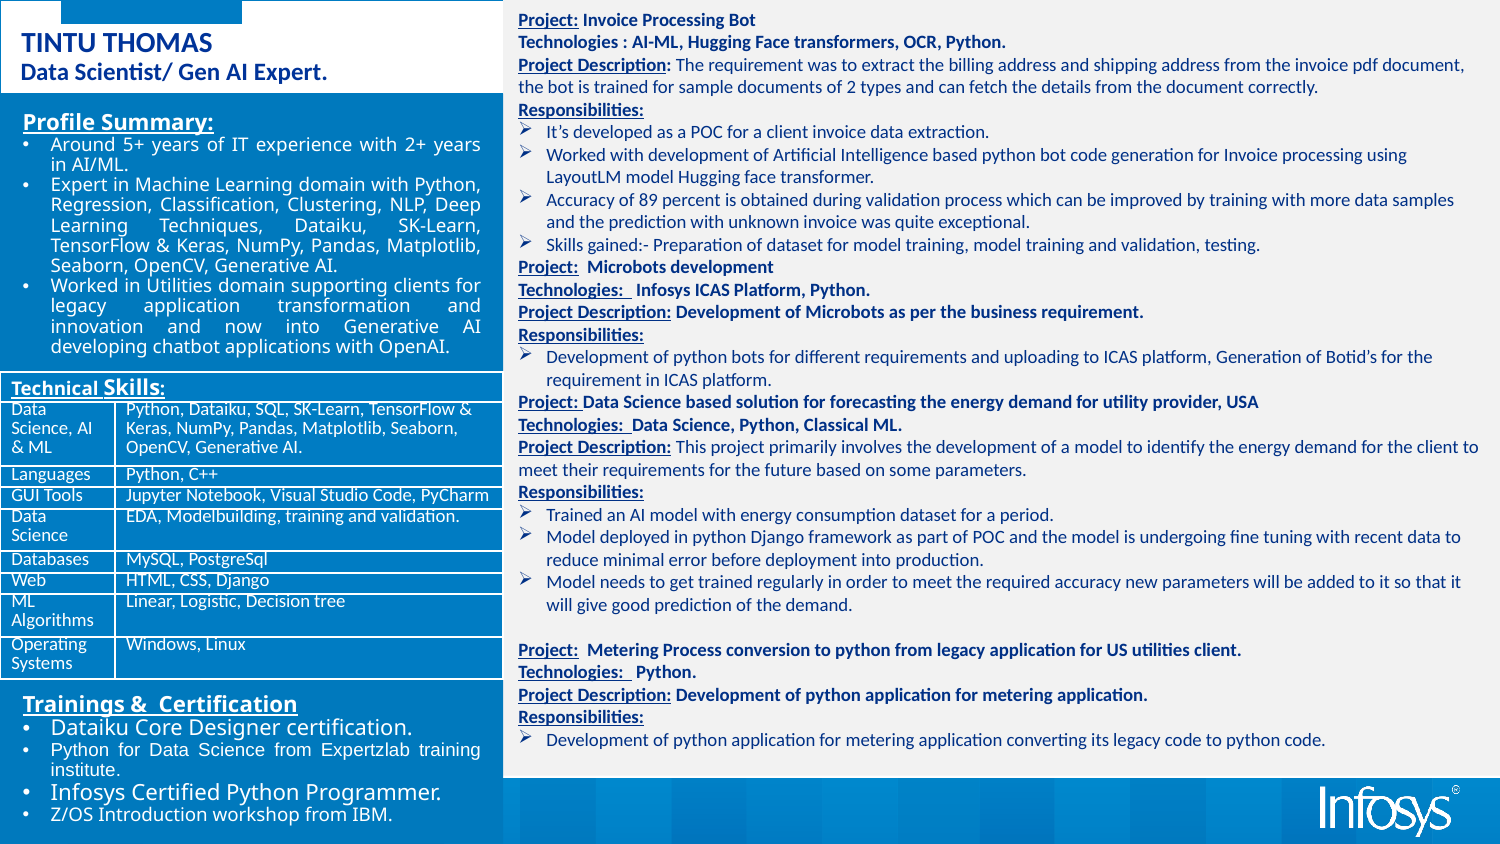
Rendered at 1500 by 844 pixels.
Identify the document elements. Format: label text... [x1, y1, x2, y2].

table_cell GUI Tools [1, 488, 114, 508]
table_cell Data Science, AI & ML [1, 403, 114, 465]
text_box Project: Invoice Processing Bot Technologies : AI-ML, Hugging Face transformers, OCR, Python. Project Description: The requirement was to extract the billing address and shipping address from the invoice pdf document, the bot is trained for sample documents of 2 types and can fetch the details from the document correctly. Responsibilities: It’s developed as a POC for a client invoice data extraction. Worked with development of Artificial Intelligence based python bot code generation for Invoice processing using LayoutLM model Hugging face transformer. Accuracy of 89 percent is obtained during validation process which can be improved by training with more data samples and the prediction with unknown invoice was quite exceptional. Skills gained:- Preparation of dataset for model training, model training and validation, testing. Project: Microbots development Technologies: Infosys ICAS Platform, Python. Project Description: Development of Microbots as per the business requirement. Responsibilities: Development of python bots for different requirements and uploading to ICAS platform, Generation of Botid’s for the requirement in ICAS platform. Project: Data Science based solution for forecasting the energy demand for utility provider, USA Technologies: Data Science, Python, Classical ML. Project Description: This project primarily involves the development of a model to identify the energy demand for the client to meet their requirements for the future based on some parameters. Responsibilities: Trained an AI model with energy consumption dataset for a period. Model deployed in python Django framework as part of POC and the model is undergoing fine tuning with recent data to reduce minimal error before deployment into production. Model needs to get trained regularly in order to meet the required accuracy new parameters will be added to it so that it will give good prediction of the demand. Project: Metering Process conversion to python from legacy application for US utilities client. Technologies: Python. Project Description: Development of python application for metering application. Responsibilities: Development of python application for metering application converting its legacy code to python code. [503, 0, 1500, 776]
title TINTU THOMAS Data Scientist/ Gen AI Expert. [0, 0, 503, 93]
table_cell Python, Dataiku, SQL, SK-Learn, TensorFlow & Keras, NumPy, Pandas, Matplotlib, Seaborn, OpenCV, Generative AI. [116, 403, 502, 465]
table_cell HTML, CSS, Django [116, 574, 502, 593]
picture [504, 776, 1500, 844]
text_box Profile Summary: Around 5+ years of IT experience with 2+ years in AI/ML. Expert in Machine Learning domain with Python, Regression, Classification, Clustering, NLP, Deep Learning Techniques, Dataiku, SK-Learn, TensorFlow & Keras, NumPy, Pandas, Matplotlib, Seaborn, OpenCV, Generative AI. Worked in Utilities domain supporting clients for legacy application transformation and innovation and now into Generative AI developing chatbot applications with OpenAI. Trainings & Certification Dataiku Core Designer certification. Python for Data Science from Expertzlab training institute. Infosys Certified Python Programmer. Z/OS Introduction workshop from IBM. [0, 680, 504, 844]
table_cell Operating Systems [1, 638, 114, 678]
table_cell Python, C++ [116, 467, 502, 486]
table_header Technical Skills: [1, 373, 502, 401]
table_cell Jupyter Notebook, Visual Studio Code, PyCharm [116, 488, 502, 508]
table_cell EDA, Modelbuilding, training and validation. [116, 510, 502, 550]
table_cell ML Algorithms [1, 595, 114, 636]
table_cell Windows, Linux [116, 638, 502, 678]
table_cell Languages [1, 467, 114, 486]
table_cell Data Science [1, 510, 114, 550]
table_cell MySQL, PostgreSql [116, 552, 502, 572]
table_cell Linear, Logistic, Decision tree [116, 595, 502, 636]
text_box Profile Summary: Around 5+ years of IT experience with 2+ years in AI/ML. Expert in Machine Learning domain with Python, Regression, Classification, Clustering, NLP, Deep Learning Techniques, Dataiku, SK-Learn, TensorFlow & Keras, NumPy, Pandas, Matplotlib, Seaborn, OpenCV, Generative AI. Worked in Utilities domain supporting clients for legacy application transformation and innovation and now into Generative AI developing chatbot applications with OpenAI. Trainings & Certification Dataiku Core Designer certification. Python for Data Science from Expertzlab training institute. Infosys Certified Python Programmer. Z/OS Introduction workshop from IBM. [0, 93, 504, 371]
table_cell Web [1, 574, 114, 593]
table_cell Databases [1, 552, 114, 572]
